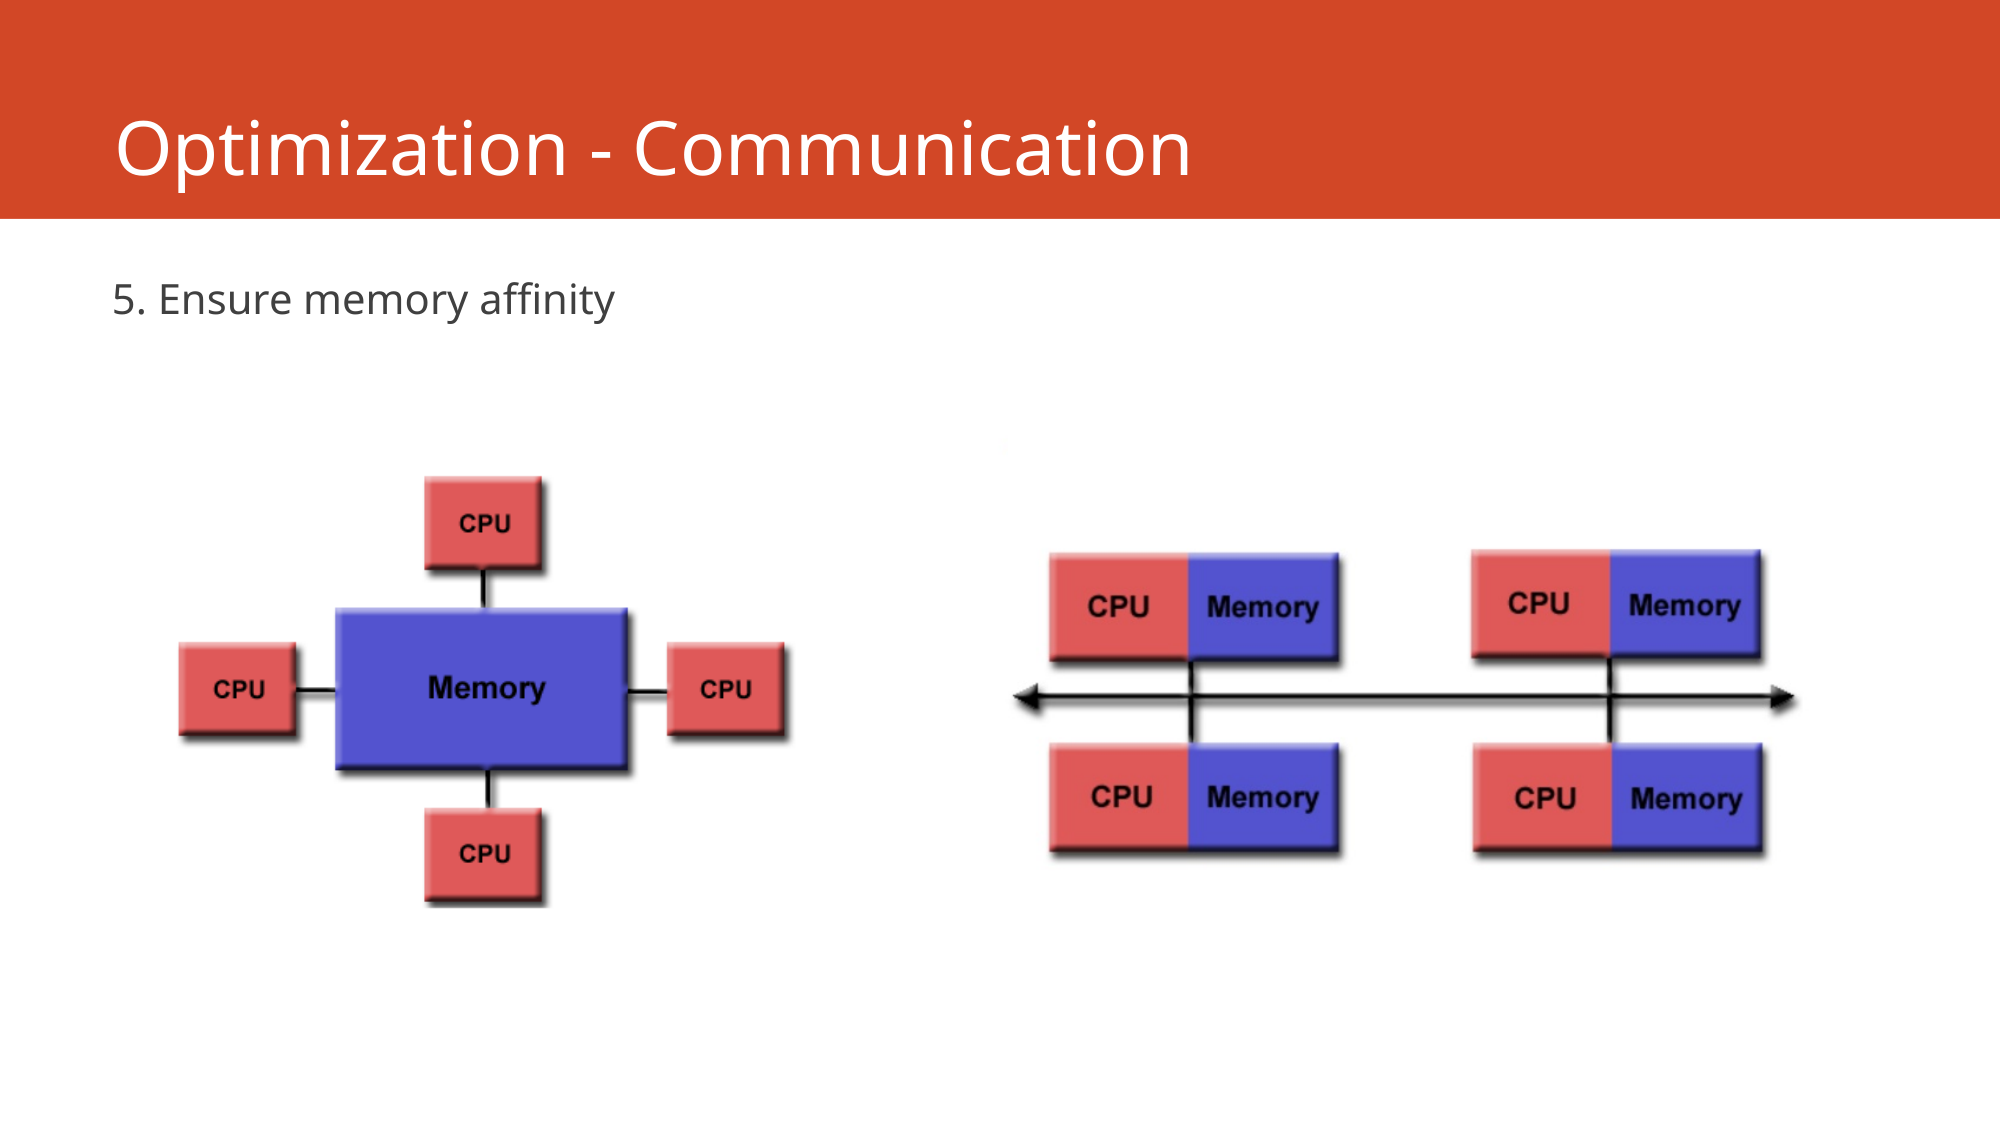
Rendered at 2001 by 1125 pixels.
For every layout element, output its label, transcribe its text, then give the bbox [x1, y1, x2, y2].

picture [157, 467, 805, 914]
text_box 5. Ensure memory affinity [97, 265, 630, 381]
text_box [980, 323, 1838, 966]
title Optimization - Communication [99, 0, 1863, 199]
